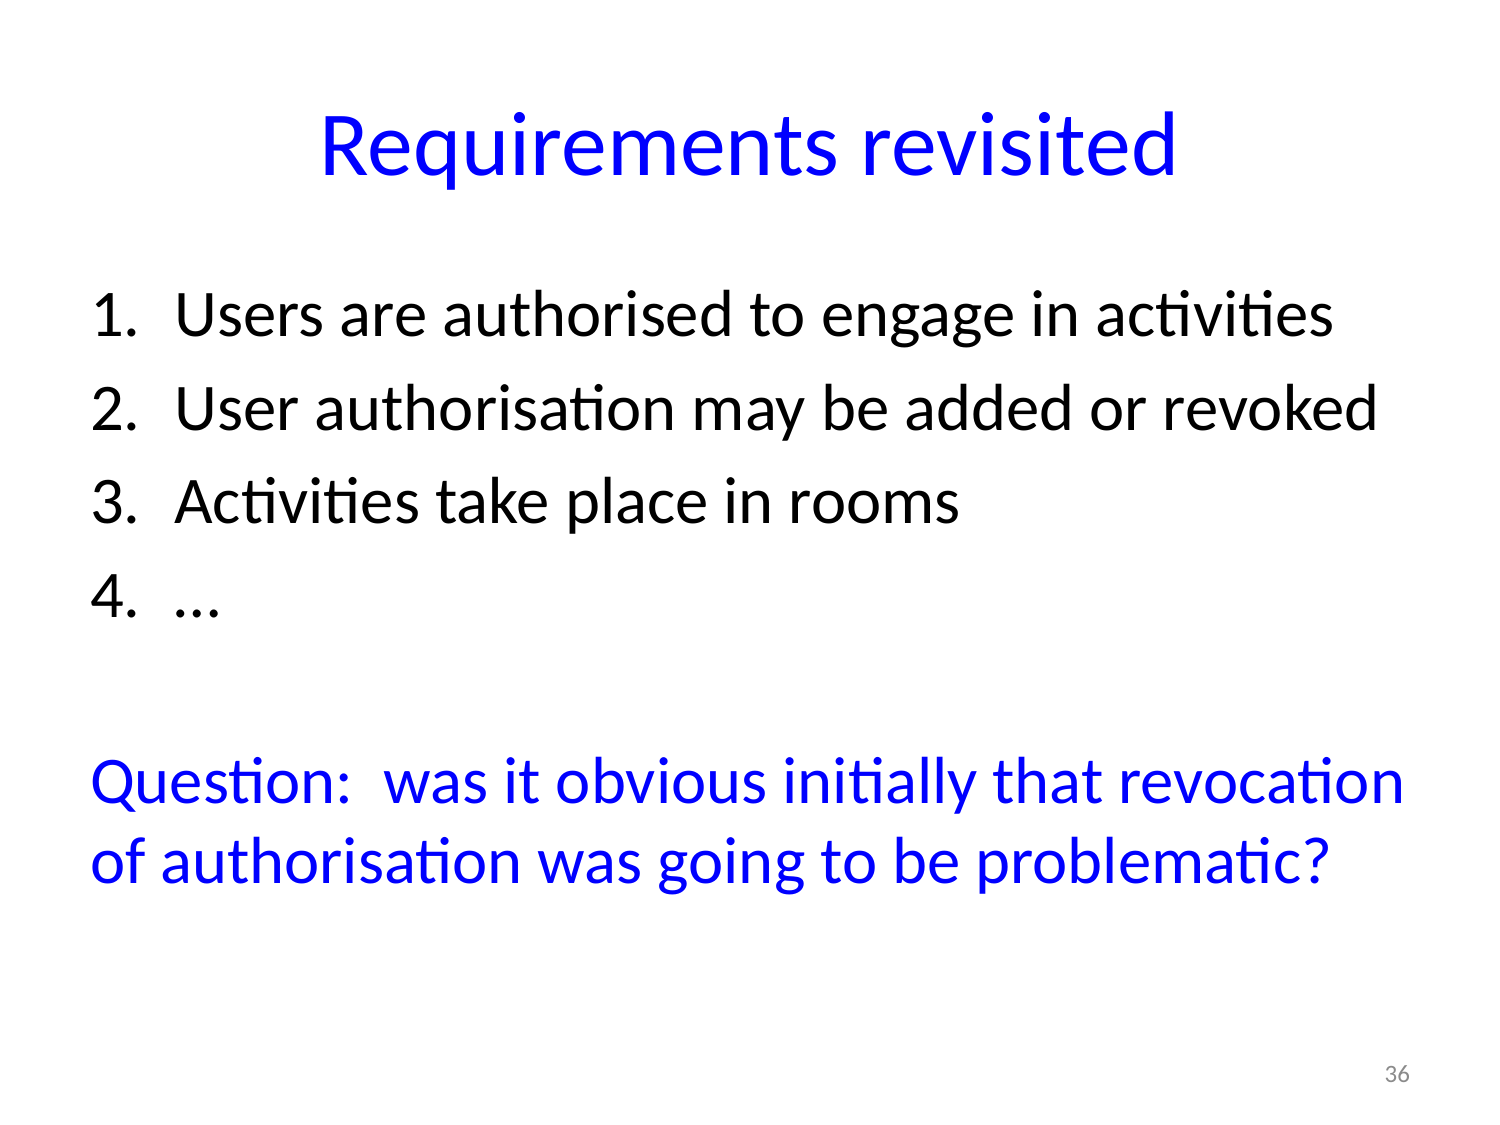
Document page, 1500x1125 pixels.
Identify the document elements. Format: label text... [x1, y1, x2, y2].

slide_number 36 [1074, 1042, 1425, 1103]
title Requirements revisited [75, 45, 1425, 233]
list Users are authorised to engage in activities User authorisation may be added or revoked Activities take place in rooms … Question: was it obvious initially that revocation of authorisation was going to be problematic? [75, 262, 1425, 1005]
